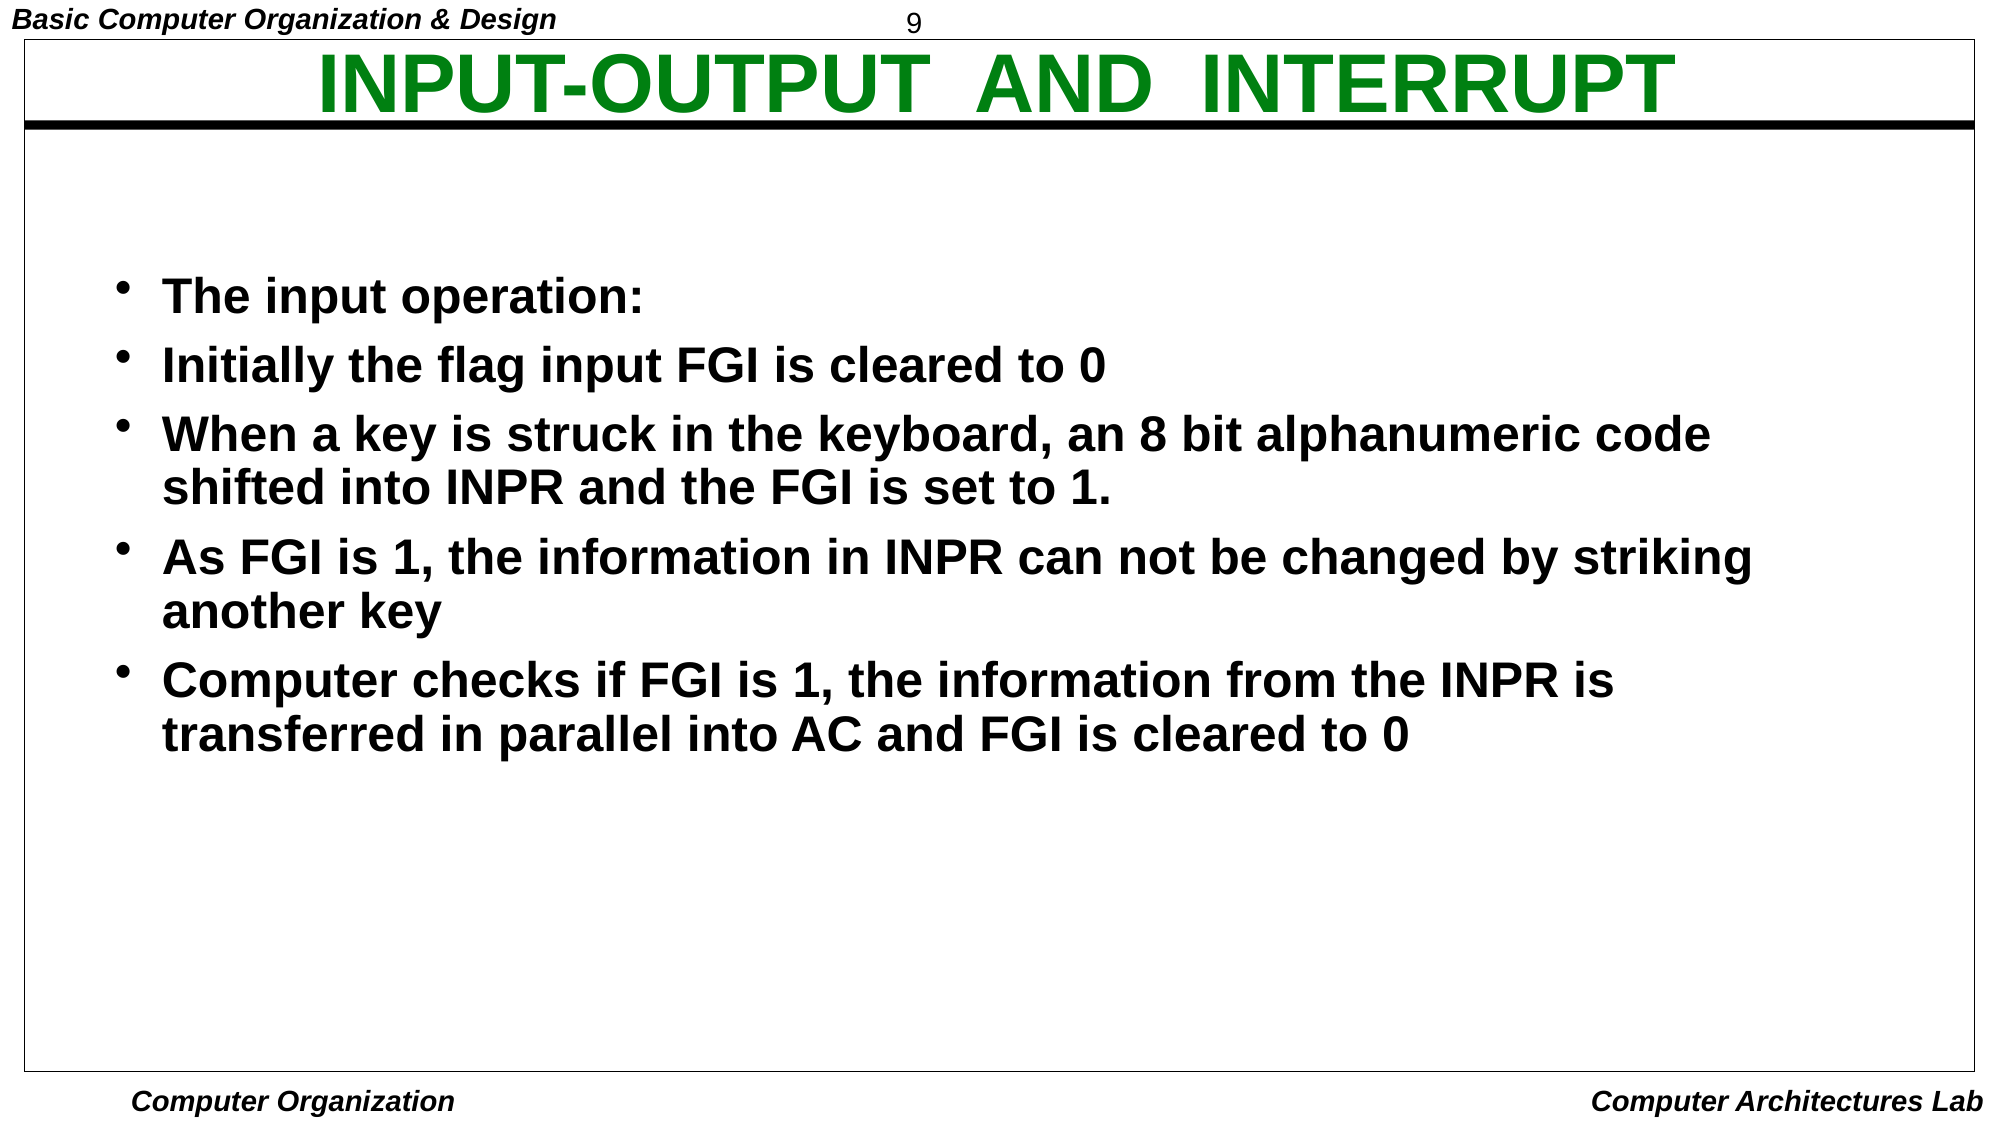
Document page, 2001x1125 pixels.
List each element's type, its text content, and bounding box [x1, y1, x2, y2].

list The input operation: Initially the flag input FGI is cleared to 0 When a key is struck in the keyboard, an 8 bit alphanumeric code shifted into INPR and the FGI is set to 1. As FGI is 1, the information in INPR can not be changed by striking another key Computer checks if FGI is 1, the information from the INPR is transferred in parallel into AC and FGI is cleared to 0 [99, 262, 1900, 1005]
title INPUT-OUTPUT AND INTERRUPT [274, 36, 1720, 136]
